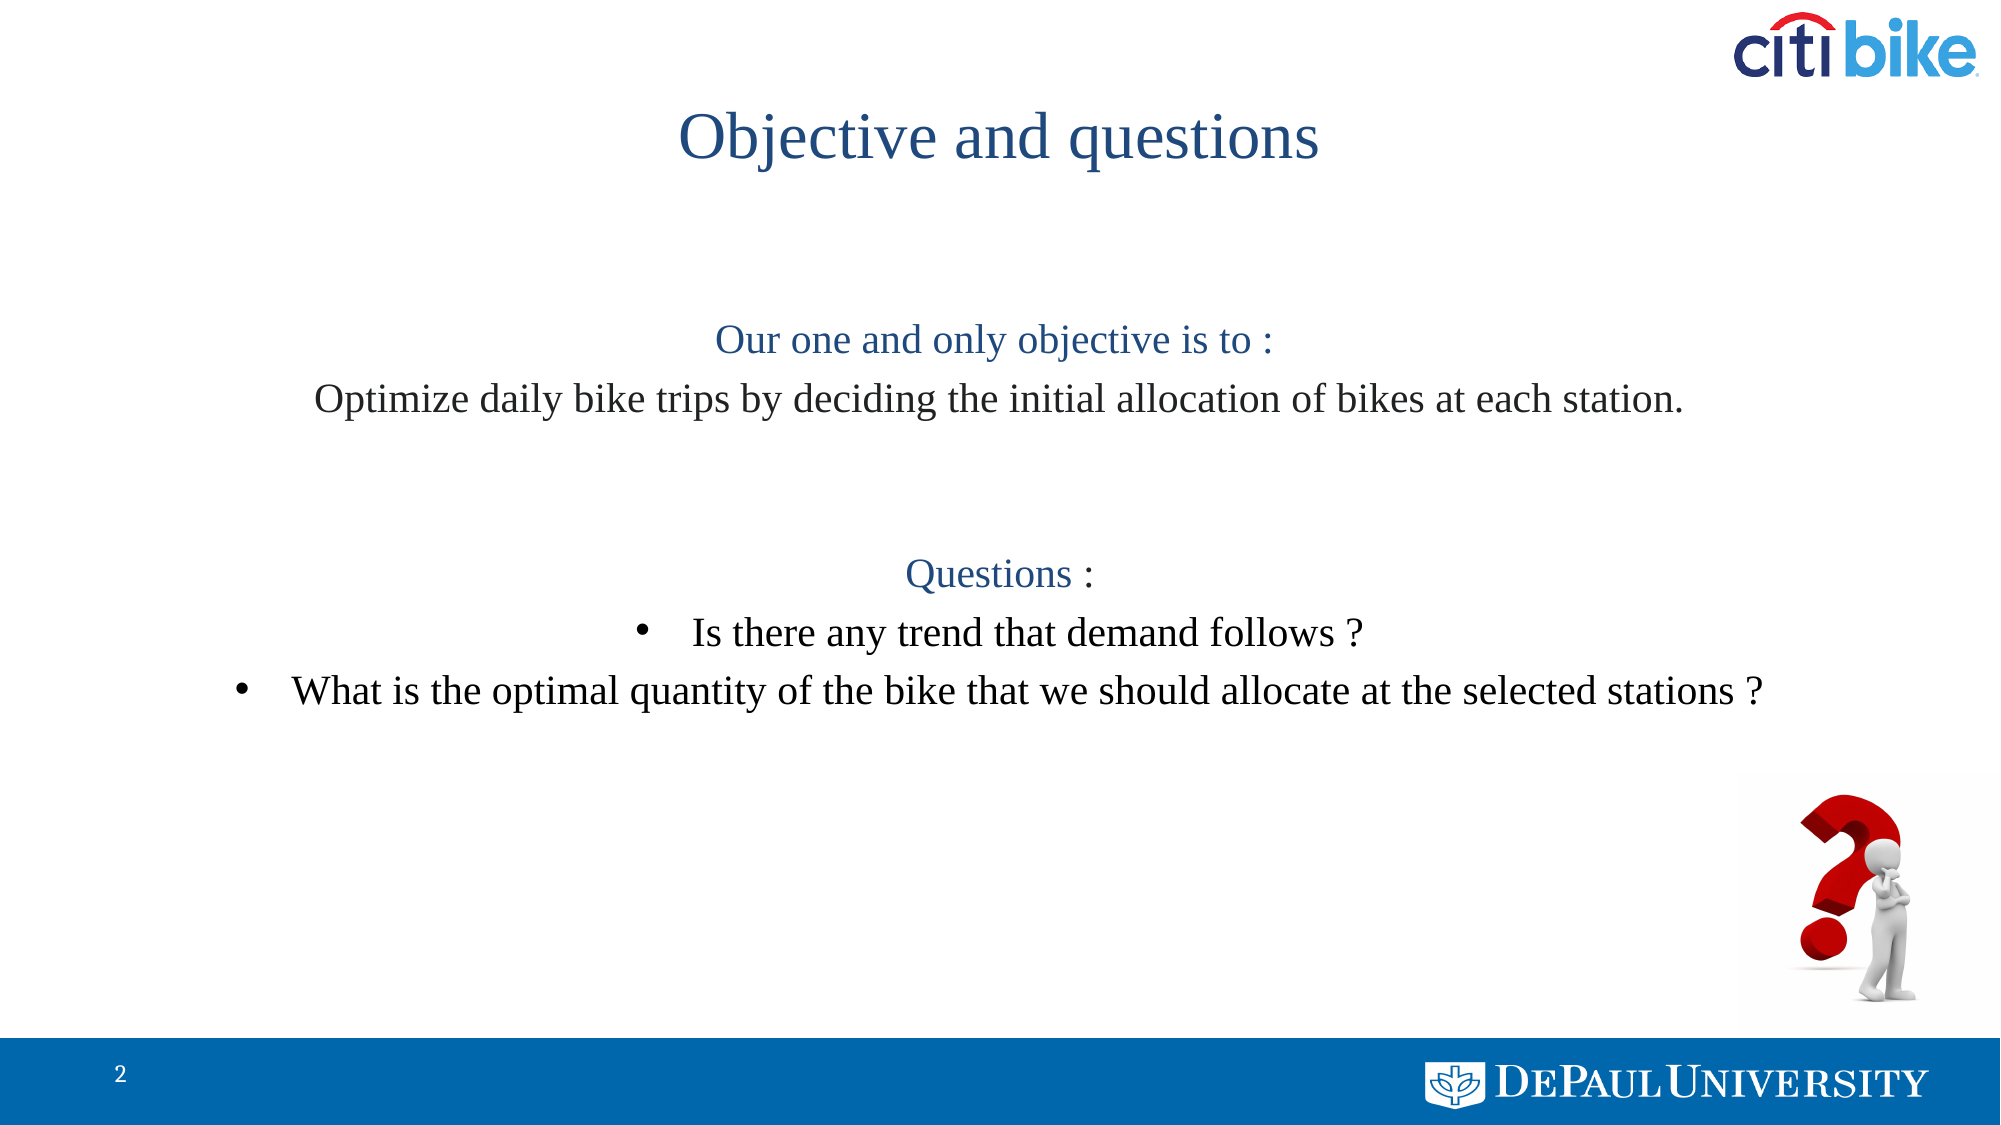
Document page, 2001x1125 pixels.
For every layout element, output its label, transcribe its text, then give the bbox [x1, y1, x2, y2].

slide_number 2 [99, 1042, 567, 1103]
picture [0, 0, 2000, 1125]
list Our one and only objective is to : Optimize daily bike trips by deciding the initial allocation of bikes at each station. Questions : Is there any trend that demand follows ? What is the optimal quantity of the bike that we should allocate at the selected stations ? [213, 246, 1787, 879]
title Objective and questions [638, 38, 1362, 226]
